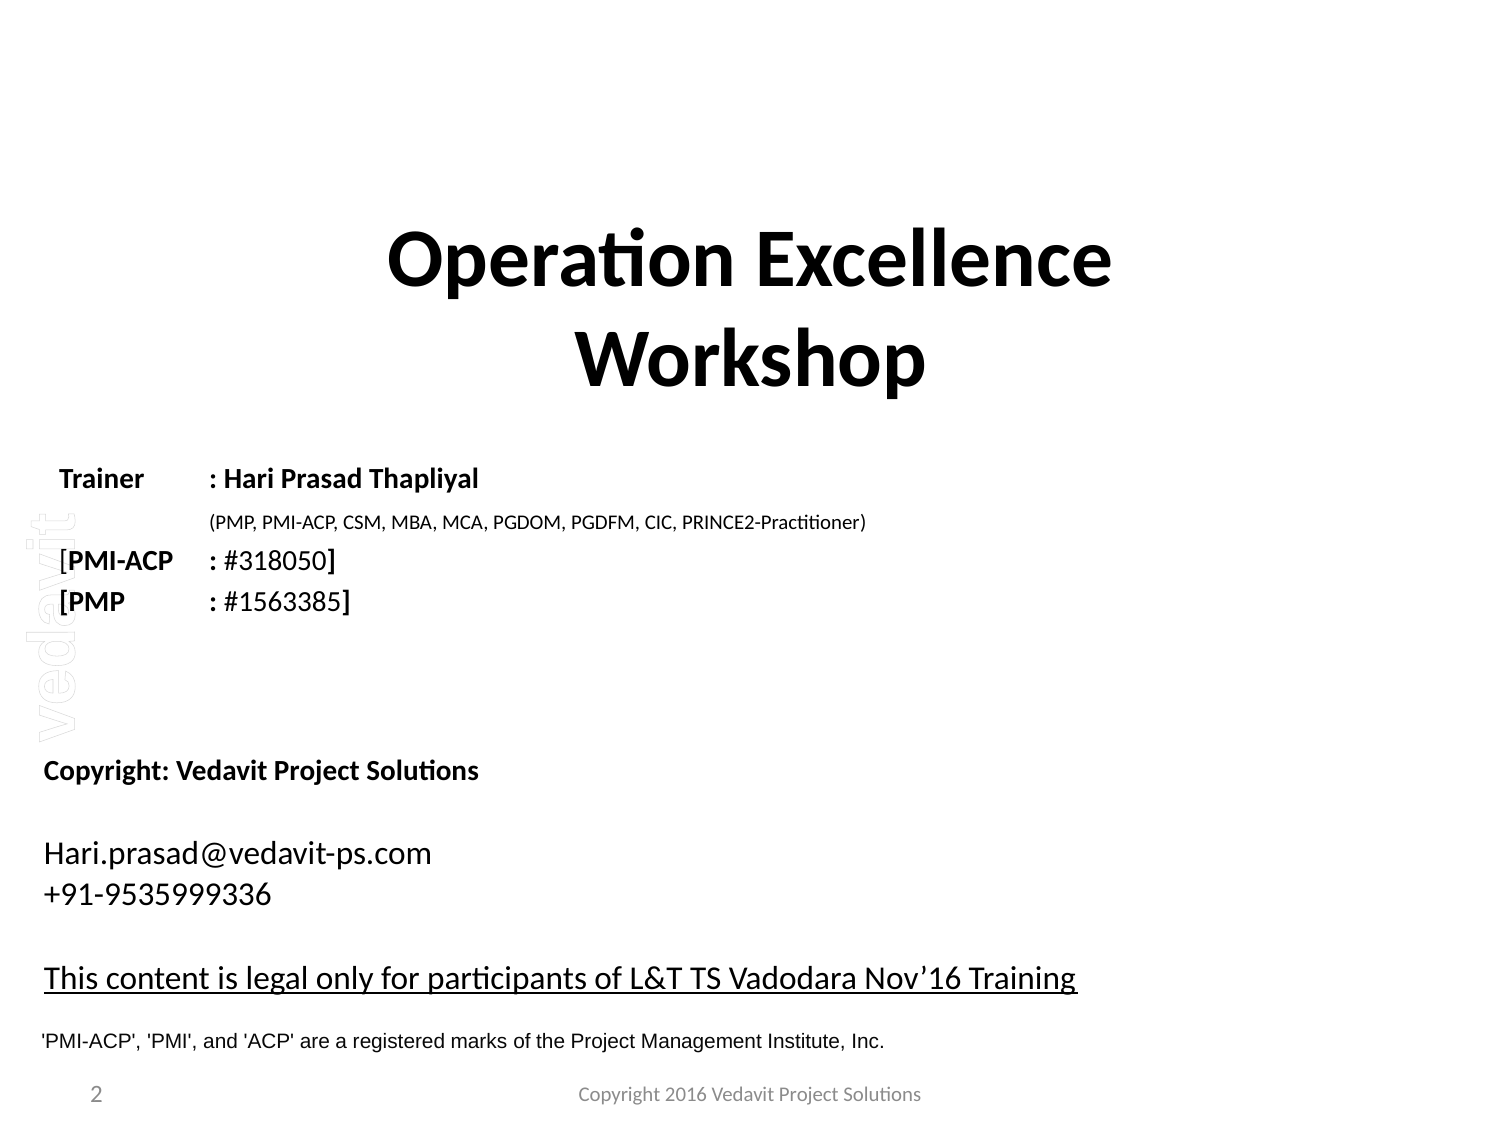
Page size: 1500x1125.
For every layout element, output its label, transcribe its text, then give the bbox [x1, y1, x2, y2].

footer Copyright 2016 Vedavit Project Solutions [512, 1062, 988, 1123]
slide_number 2 [75, 1062, 425, 1123]
text_box Operation Excellence Workshop [38, 162, 1463, 445]
text_box Copyright: Vedavit Project Solutions Hari.prasad@vedavit-ps.com +91-9535999336 This content is legal only for participants of L&T TS Vadodara Nov’16 Training [29, 744, 1454, 1004]
text_box 'PMI-ACP', 'PMI', and 'ACP' are a registered marks of the Project Management Institute, Inc. [26, 1020, 1500, 1061]
text_box Trainer : Hari Prasad Thapliyal (PMP, PMI-ACP, CSM, MBA, MCA, PGDOM, PGDFM, CIC, PRINCE2-Practitioner) [PMI-ACP : #318050] [PMP : #1563385] [44, 452, 1457, 630]
